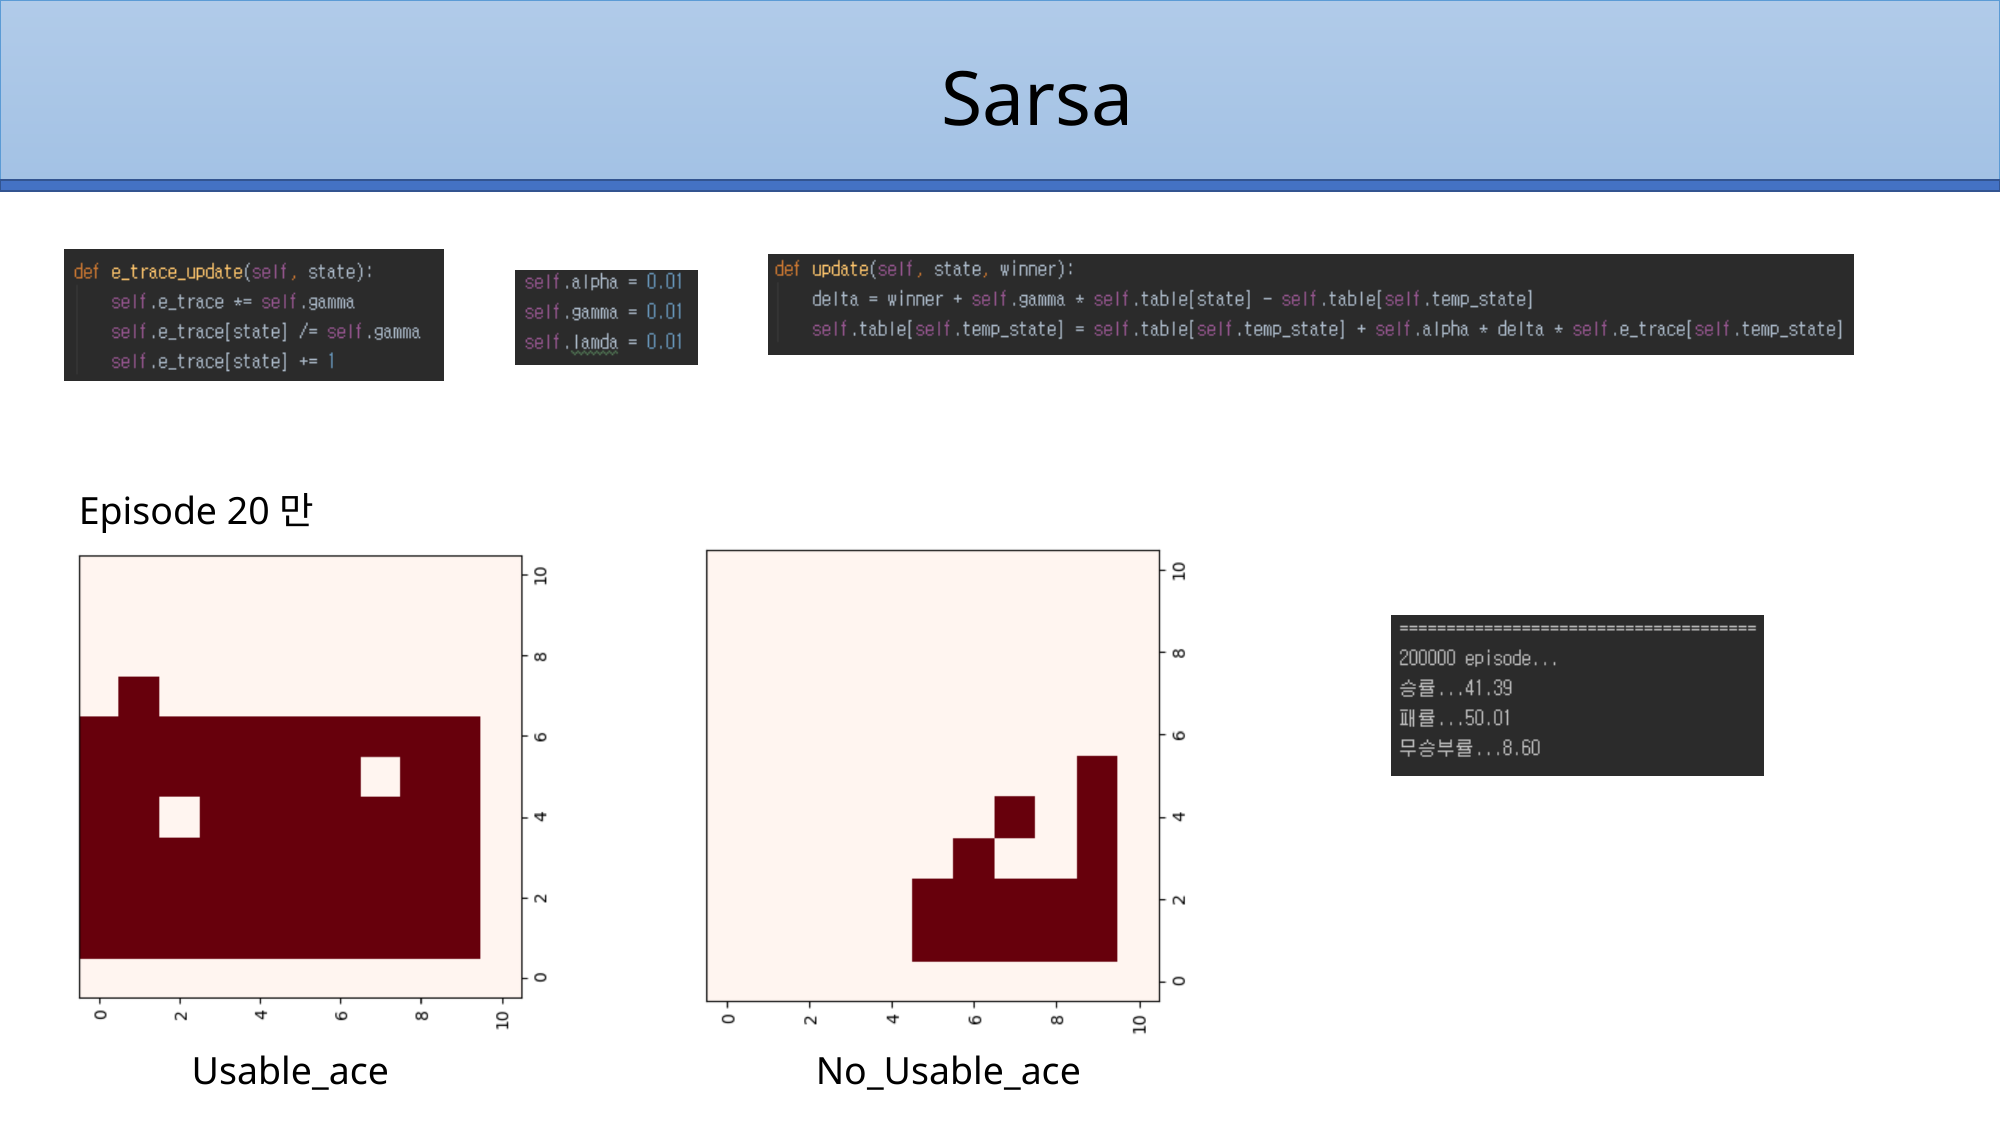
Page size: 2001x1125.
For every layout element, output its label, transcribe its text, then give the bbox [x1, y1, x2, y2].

picture [514, 270, 698, 365]
text_box Episode 20만 [64, 479, 339, 536]
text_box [0, 0, 2000, 192]
picture [768, 254, 1854, 355]
picture [60, 533, 568, 1040]
picture [690, 526, 1205, 1039]
picture [64, 249, 444, 381]
text_box No_Usable_ace [801, 1039, 1172, 1100]
text_box Usable_ace [176, 1039, 421, 1100]
picture [1391, 615, 1764, 776]
